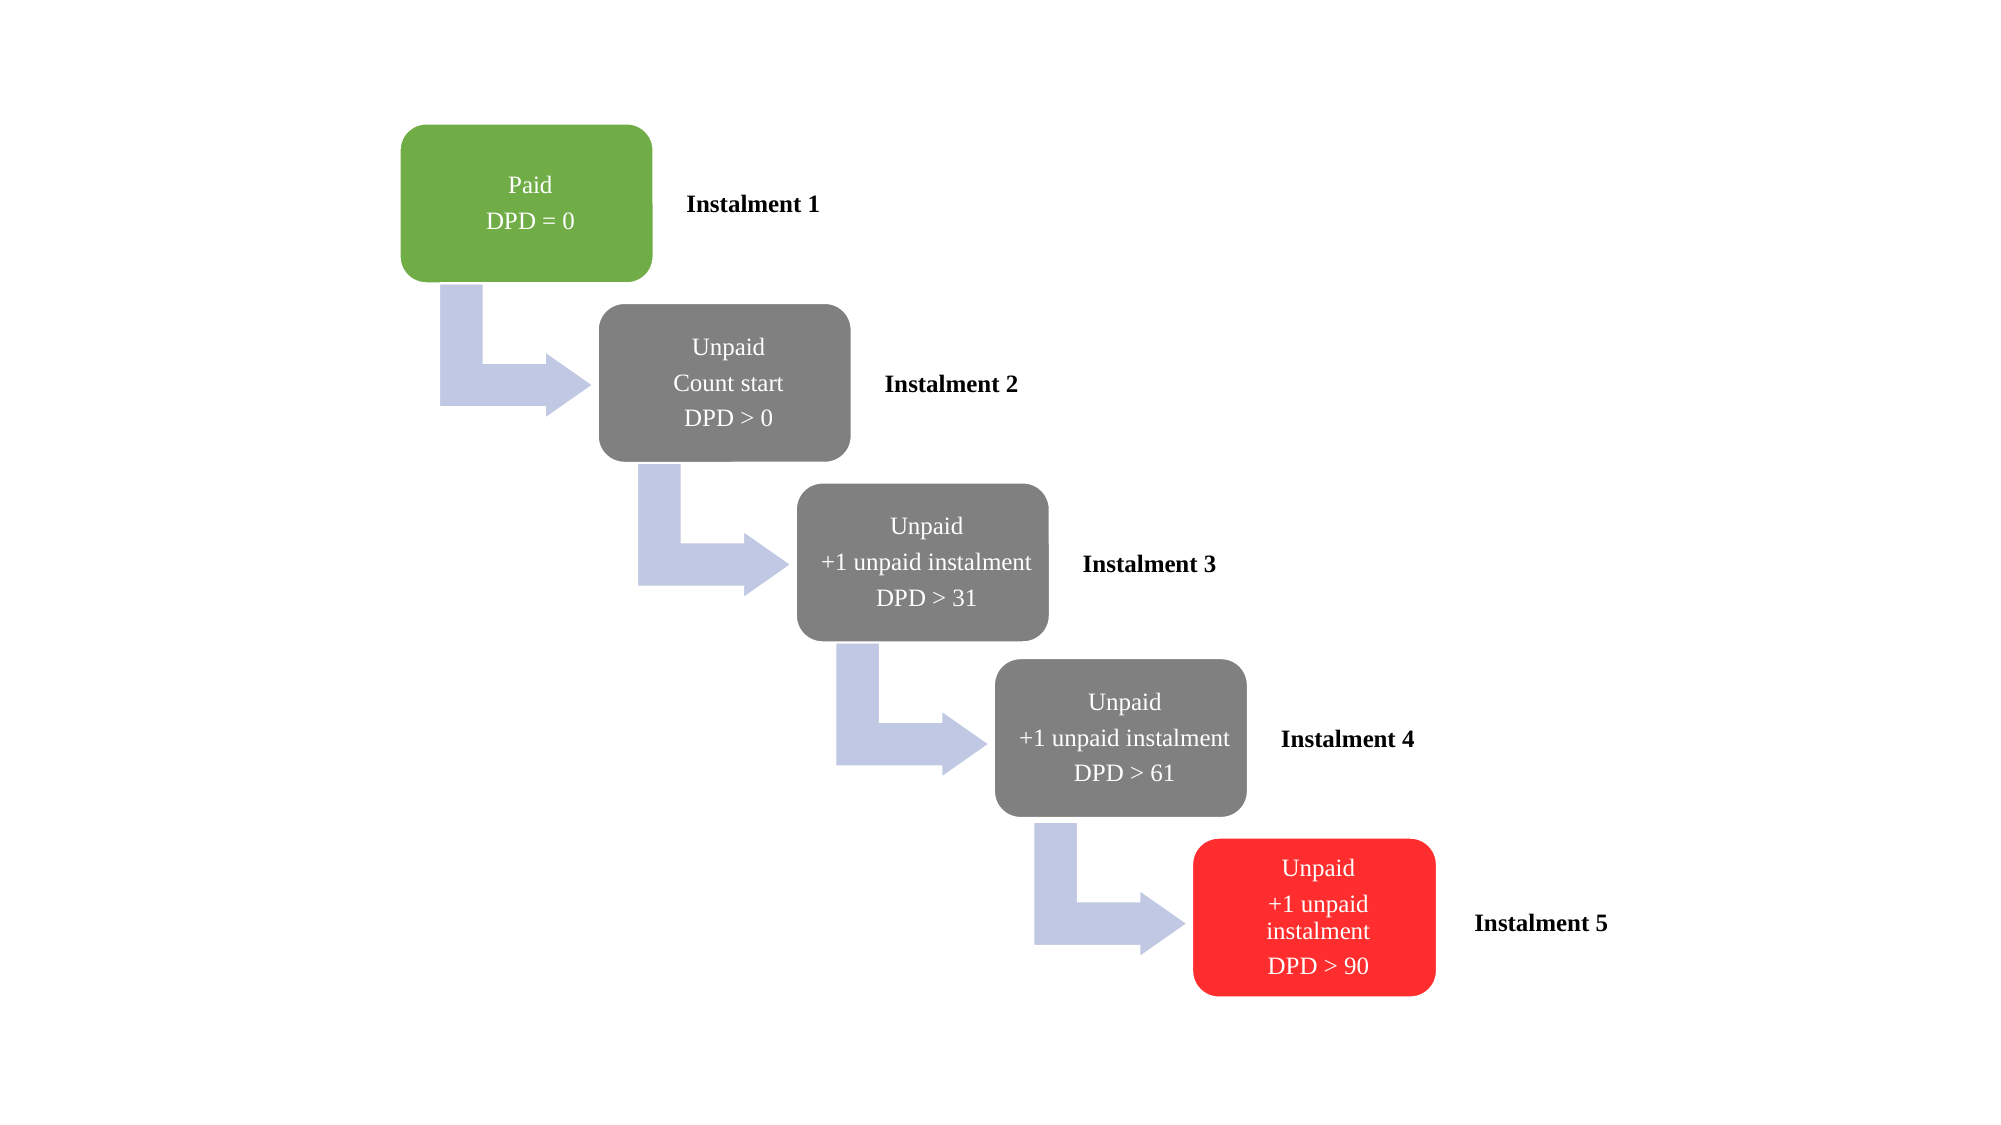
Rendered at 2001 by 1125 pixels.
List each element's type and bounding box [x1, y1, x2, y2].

text_box [333, 117, 1667, 1007]
